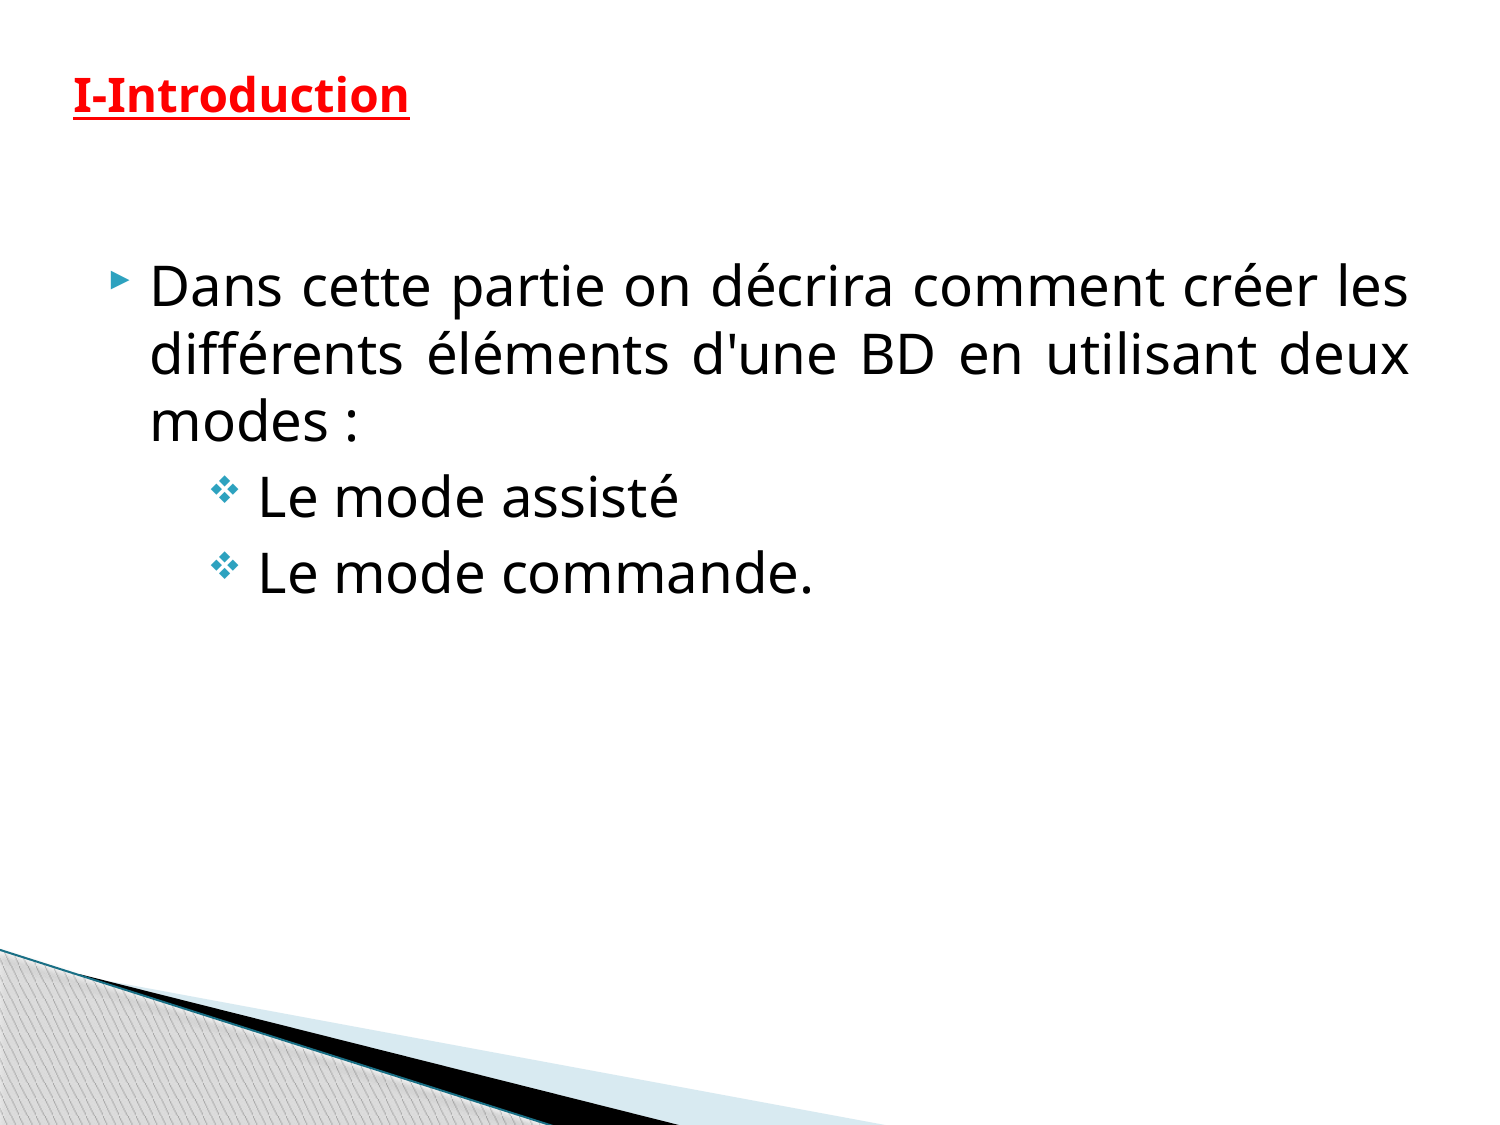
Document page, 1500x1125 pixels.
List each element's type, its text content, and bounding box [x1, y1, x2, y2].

list Dans cette partie on décrira comment créer les différents éléments d'une BD en utilisant deux modes : Le mode assisté Le mode commande. [75, 243, 1425, 986]
title I-Introduction [58, 0, 1409, 188]
